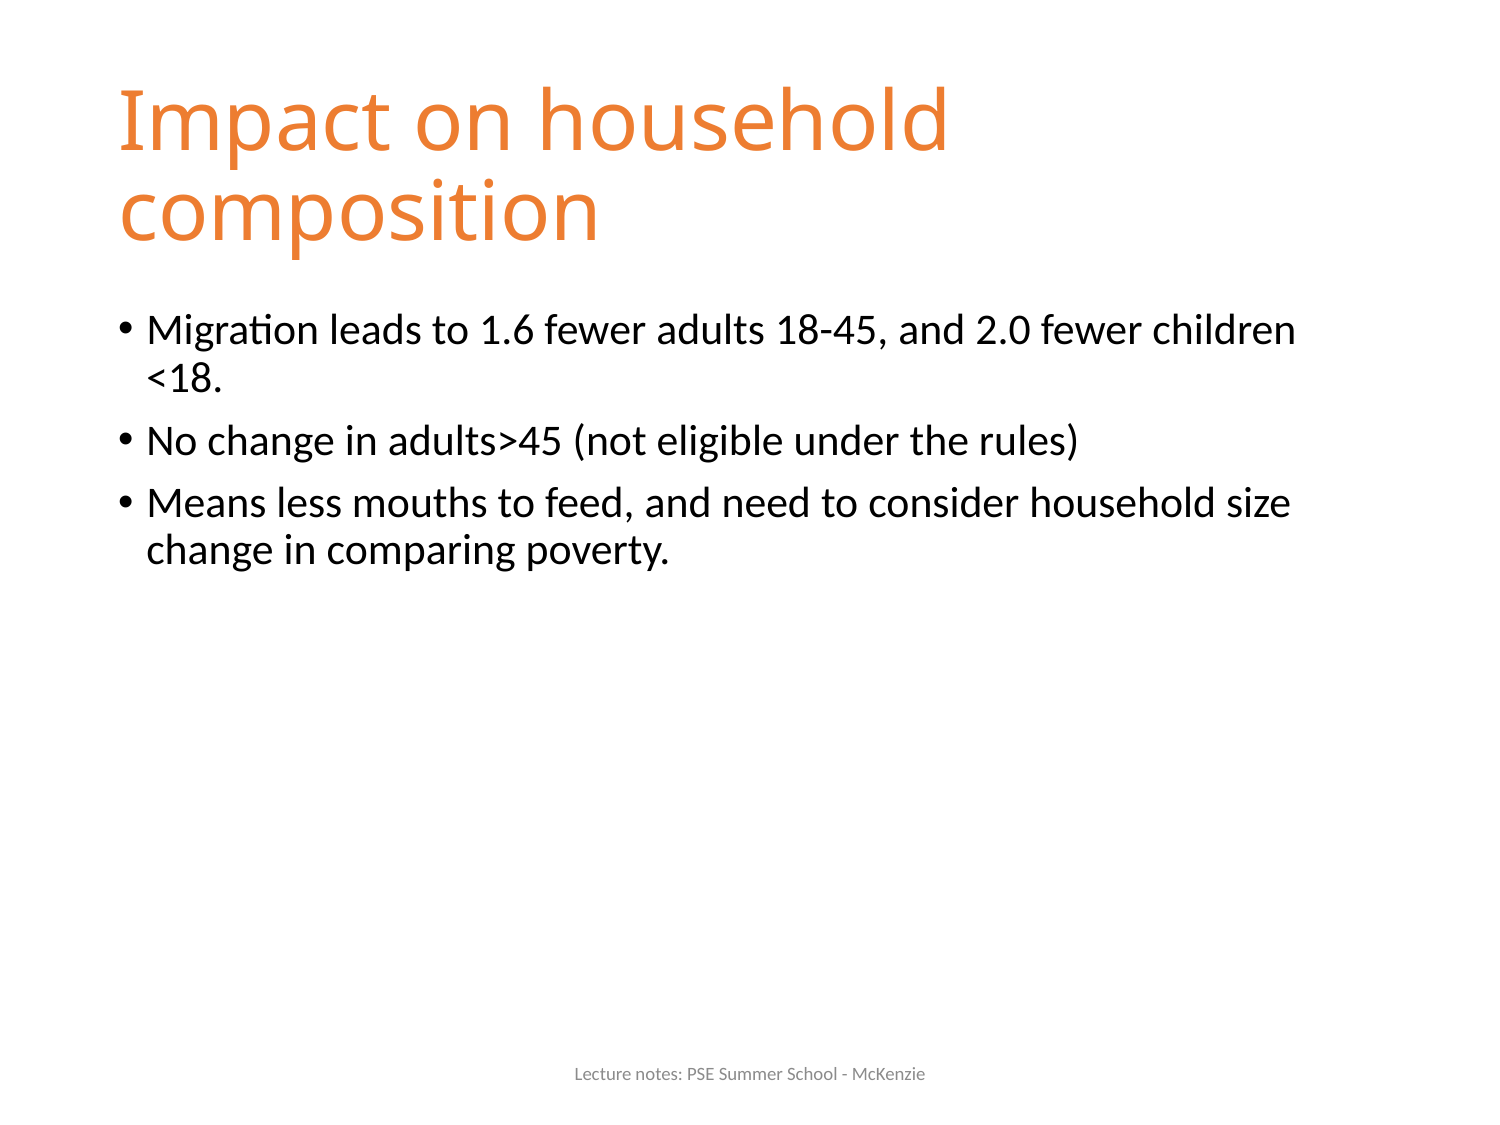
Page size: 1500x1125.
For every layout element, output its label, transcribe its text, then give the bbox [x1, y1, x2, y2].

footer Lecture notes: PSE Summer School - McKenzie [496, 1042, 1004, 1103]
list Migration leads to 1.6 fewer adults 18-45, and 2.0 fewer children <18. No change in adults>45 (not eligible under the rules) Means less mouths to feed, and need to consider household size change in comparing poverty. [103, 299, 1397, 1014]
title Impact on household composition [103, 59, 1397, 278]
